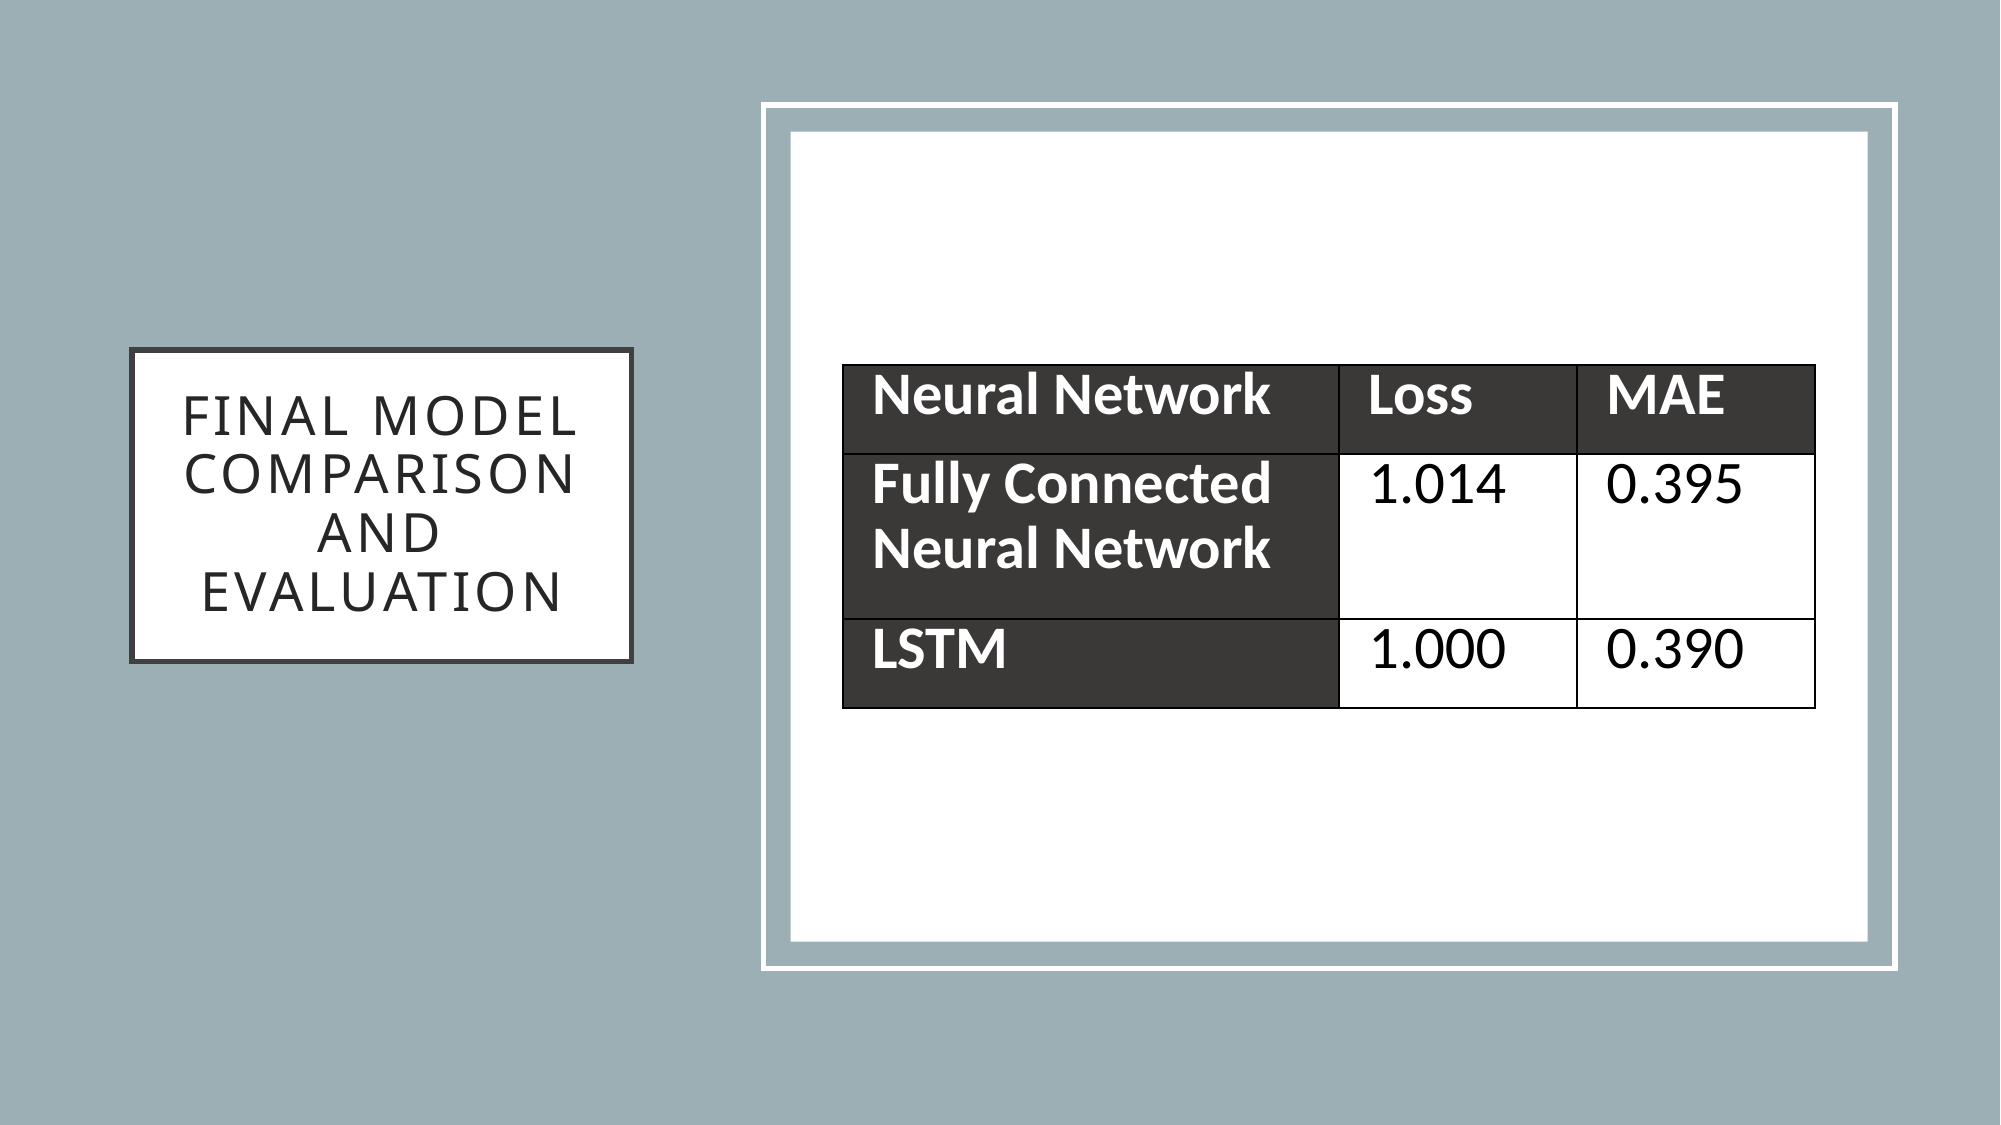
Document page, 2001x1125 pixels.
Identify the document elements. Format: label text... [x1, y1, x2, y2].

table_cell 0.395 [1578, 455, 1814, 618]
title Final Model Comparison and Evaluation [129, 347, 634, 664]
table_cell Fully Connected Neural Network [844, 455, 1338, 618]
table_cell 1.000 [1340, 620, 1576, 707]
text_box [0, 0, 2000, 1125]
table_header Neural Network [844, 366, 1338, 453]
table_header Loss [1340, 366, 1576, 453]
text_box [762, 104, 1896, 969]
table_header MAE [1578, 366, 1814, 453]
table_cell 0.390 [1578, 620, 1814, 707]
text_box [790, 131, 1869, 943]
table_cell LSTM [844, 620, 1338, 707]
table_cell 1.014 [1340, 455, 1576, 618]
